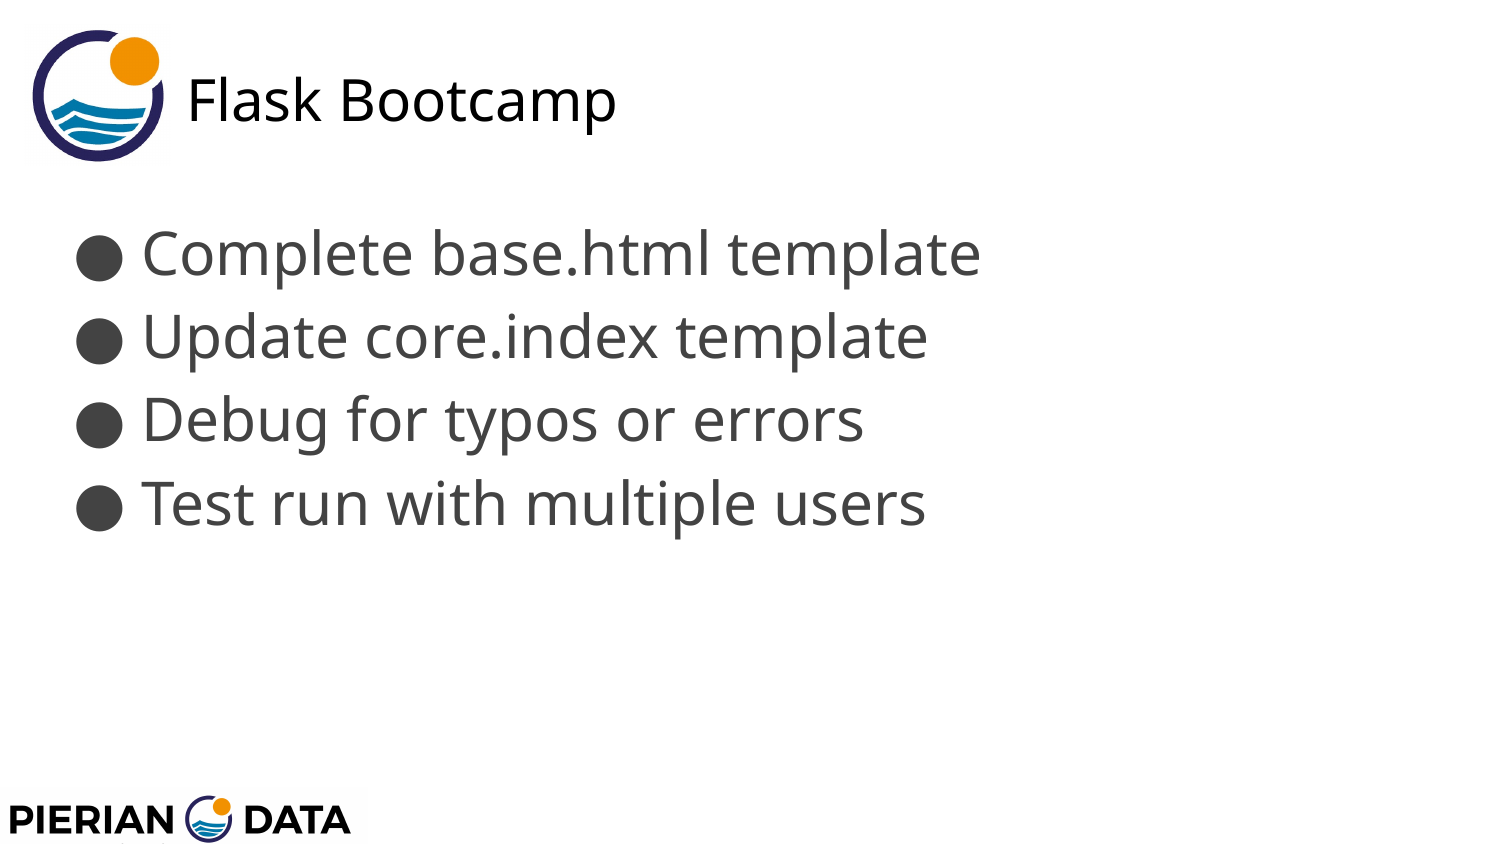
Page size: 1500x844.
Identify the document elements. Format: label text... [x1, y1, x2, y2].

title Flask Bootcamp [176, 48, 1449, 143]
picture [0, 787, 368, 844]
picture [24, 24, 172, 167]
list Complete base.html template Update core.index template Debug for typos or errors Test run with multiple users [51, 189, 1476, 750]
